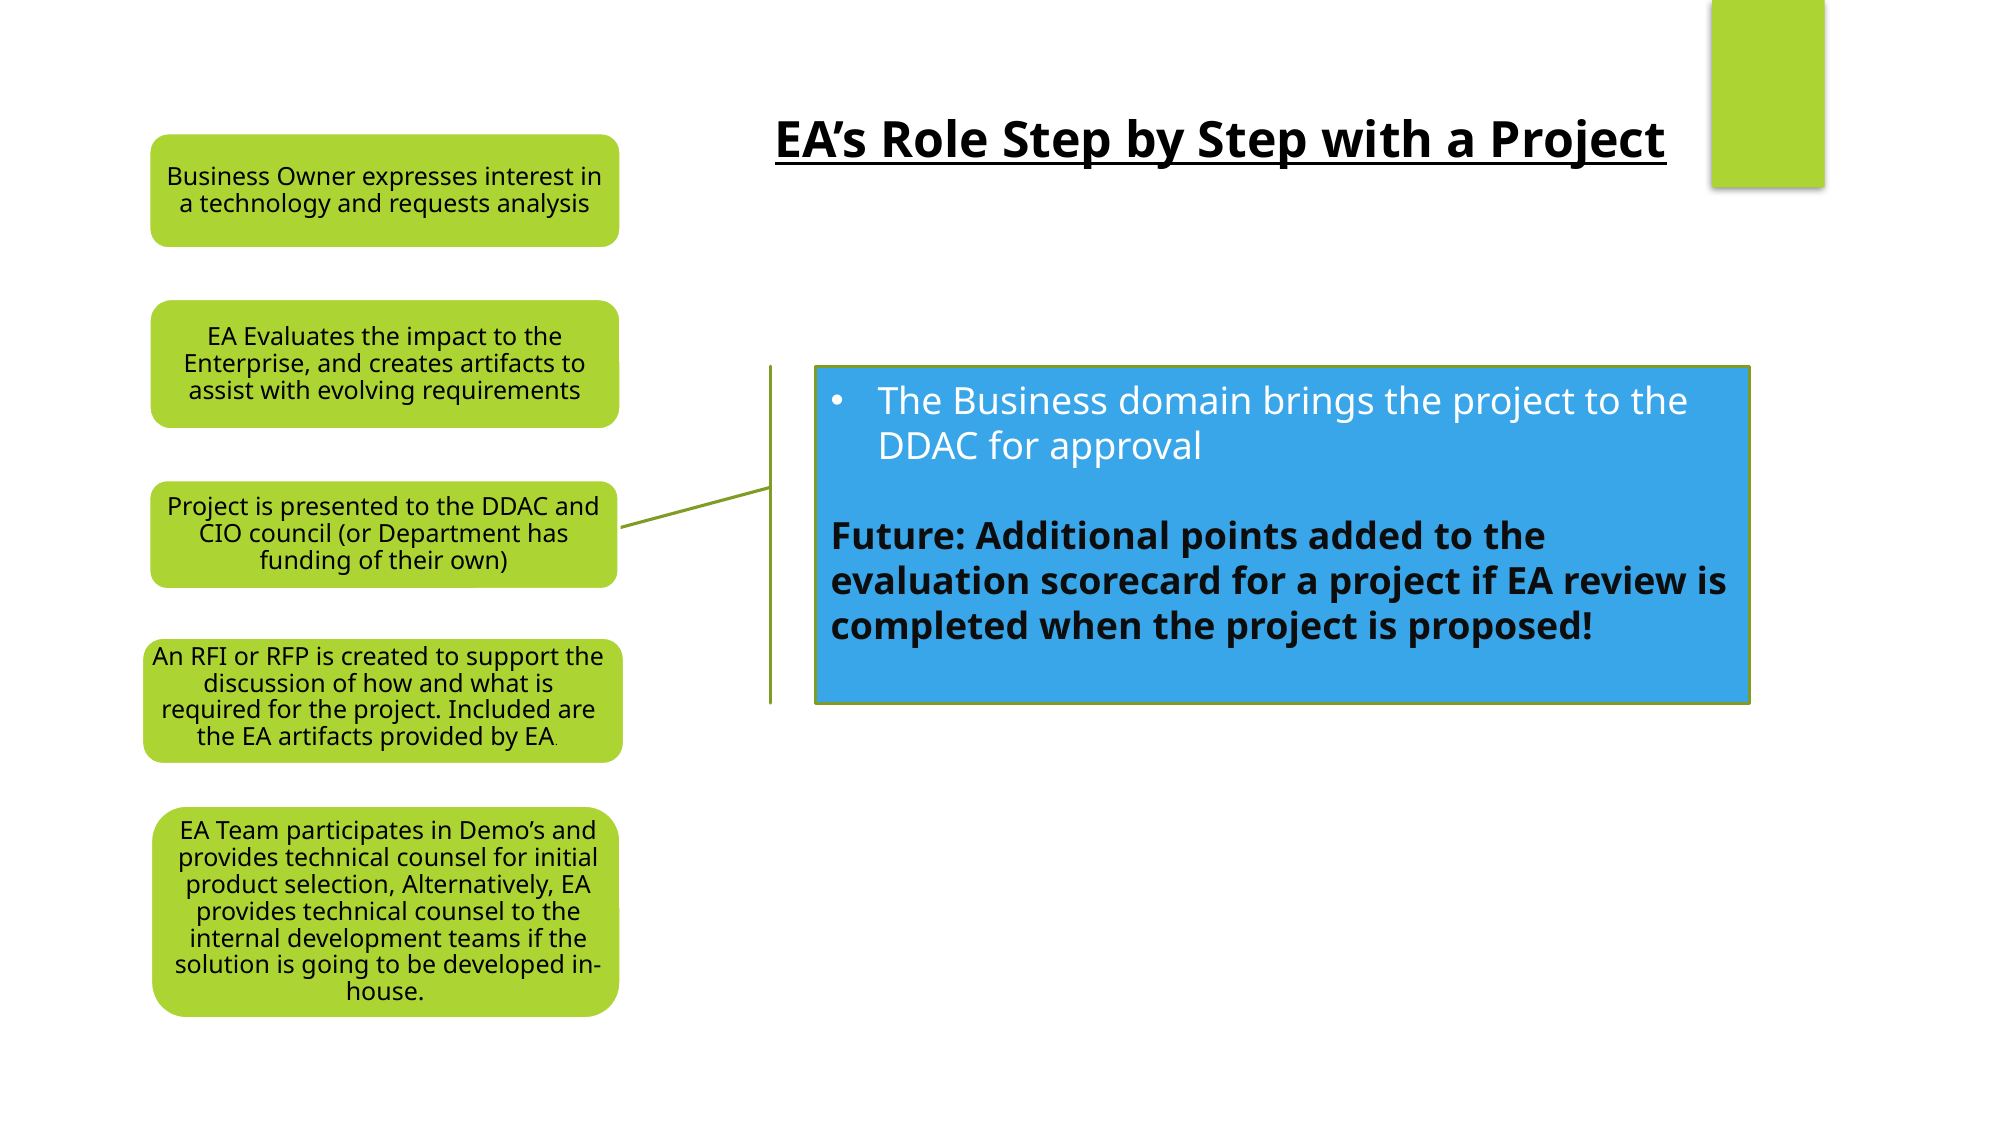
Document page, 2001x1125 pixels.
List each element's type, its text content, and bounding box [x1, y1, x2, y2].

text_box EA’s Role Step by Step with a Project [759, 100, 1682, 176]
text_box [148, 479, 620, 590]
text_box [141, 637, 625, 765]
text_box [148, 298, 622, 431]
text_box The Business domain brings the project to the DDAC for approval Future: Additional points added to the evaluation scorecard for a project if EA review is completed when the project is proposed! [814, 365, 1751, 705]
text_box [148, 132, 622, 249]
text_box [150, 805, 622, 1019]
text_box The Business domain brings the project to the DDAC for approval Future: Additional points added to the evaluation scorecard for a project if EA review is completed when the project is proposed! [625, 364, 773, 705]
